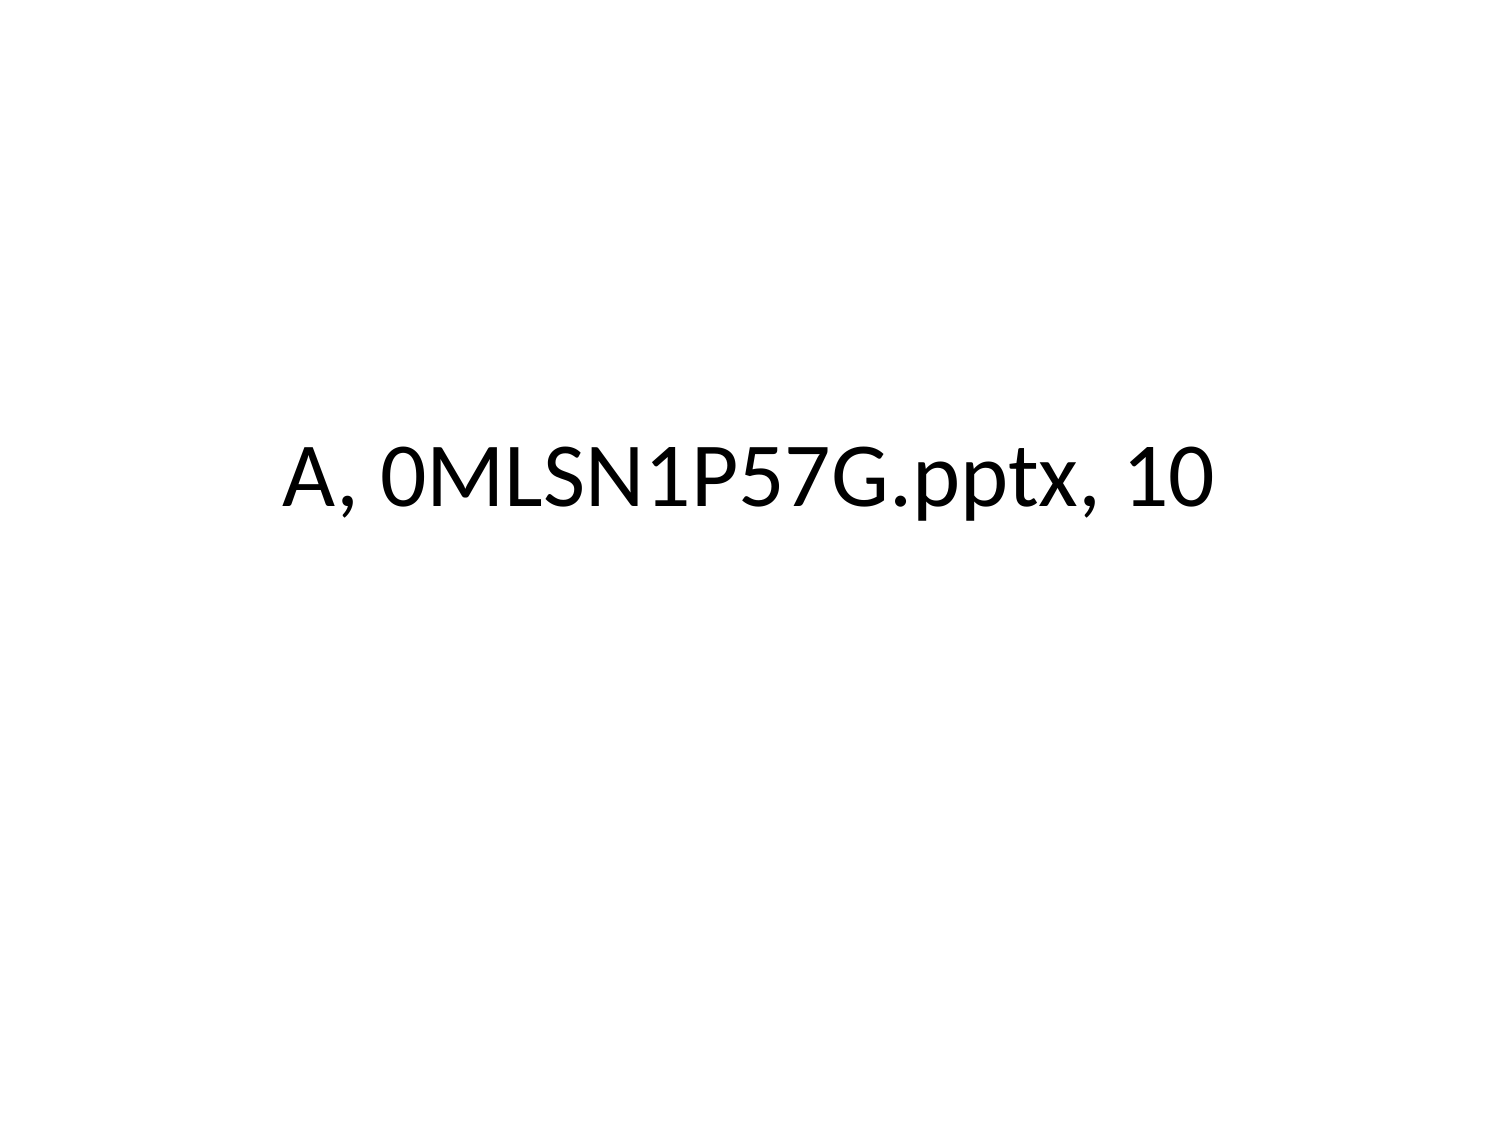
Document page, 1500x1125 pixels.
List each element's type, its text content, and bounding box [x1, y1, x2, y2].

title A, 0MLSN1P57G.pptx, 10 [112, 349, 1388, 591]
